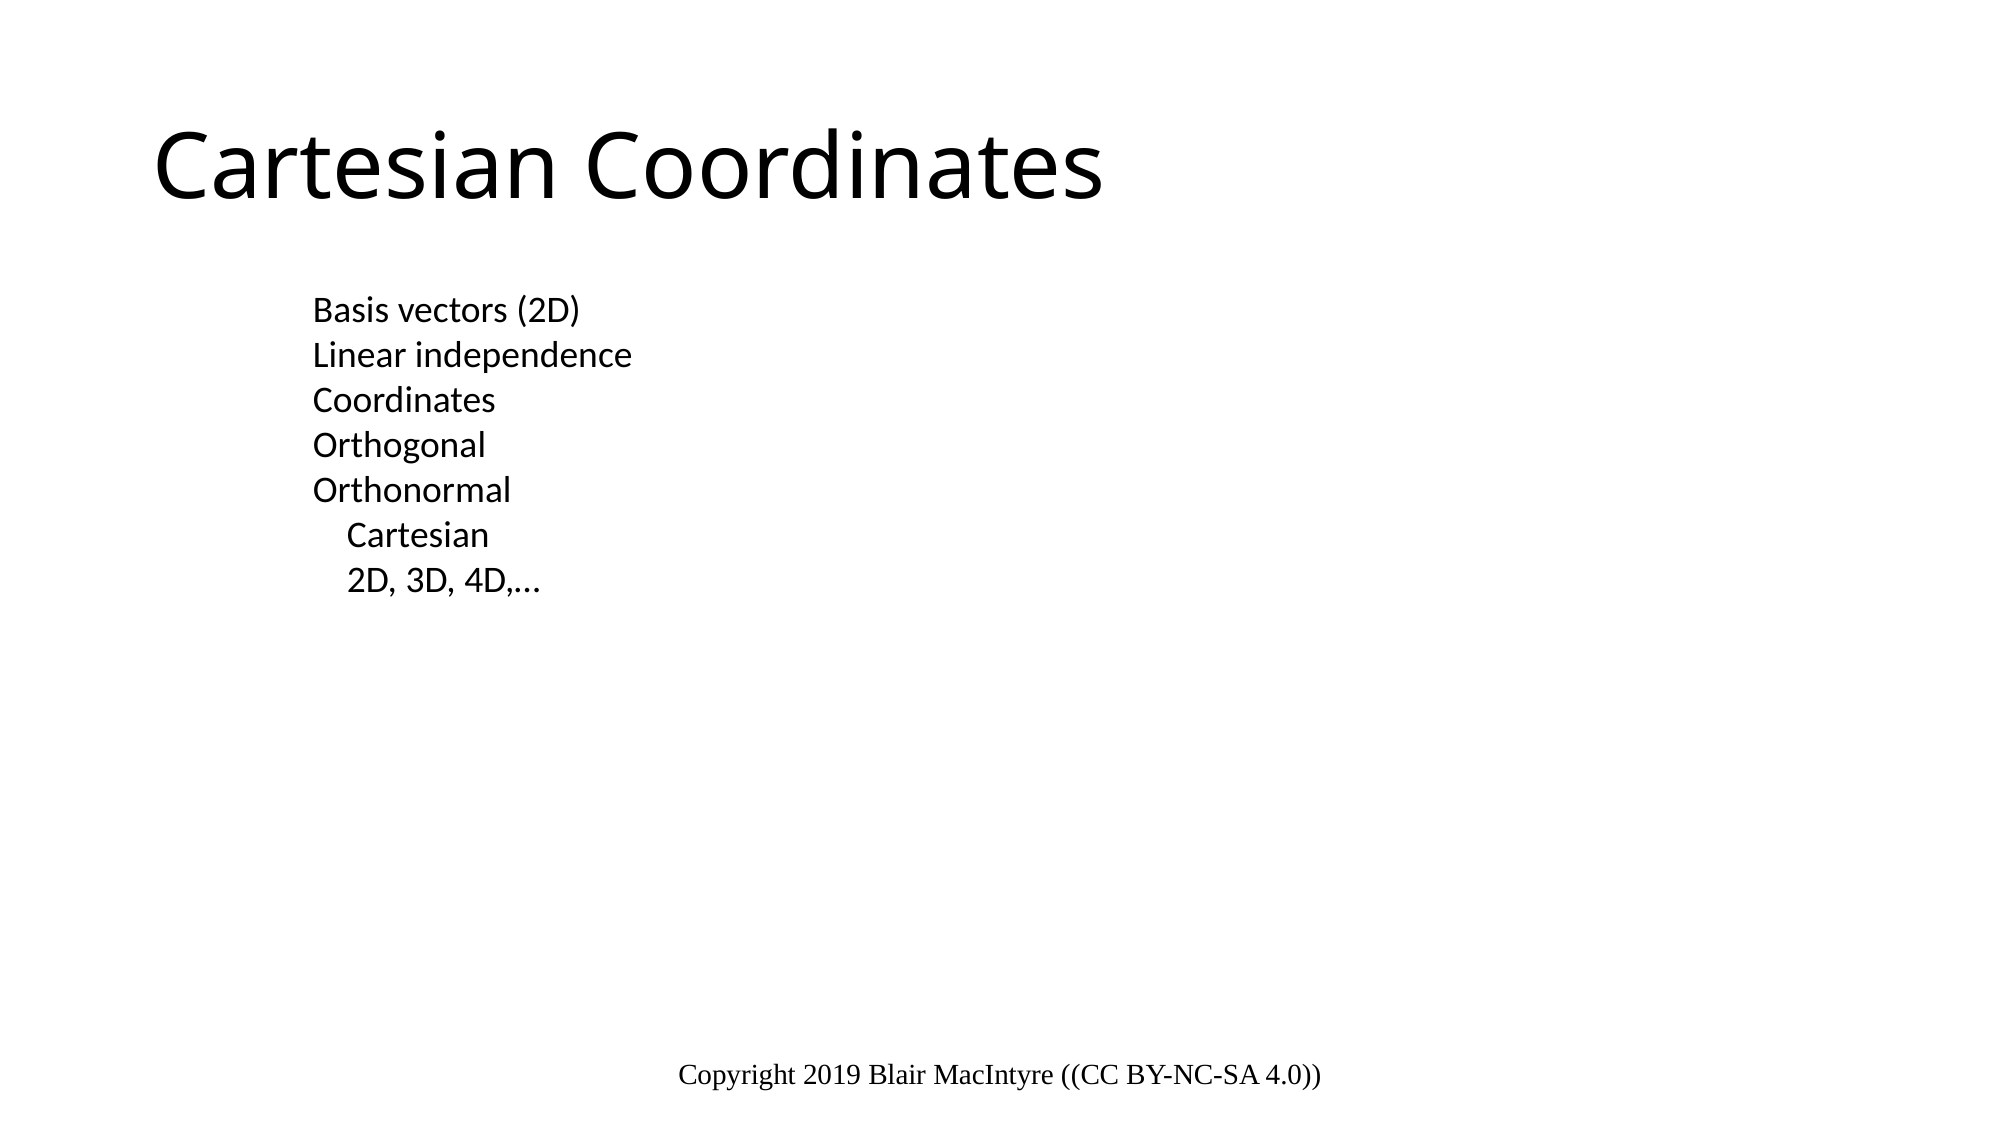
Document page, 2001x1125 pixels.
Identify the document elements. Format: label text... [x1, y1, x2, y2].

title Cartesian Coordinates [137, 59, 1863, 278]
text_box Basis vectors (2D) Linear independence Coordinates Orthogonal Orthonormal Cartesian 2D, 3D, 4D,… [298, 277, 648, 607]
footer Copyright 2019 Blair MacIntyre ((CC BY-NC-SA 4.0)) [662, 1042, 1338, 1103]
